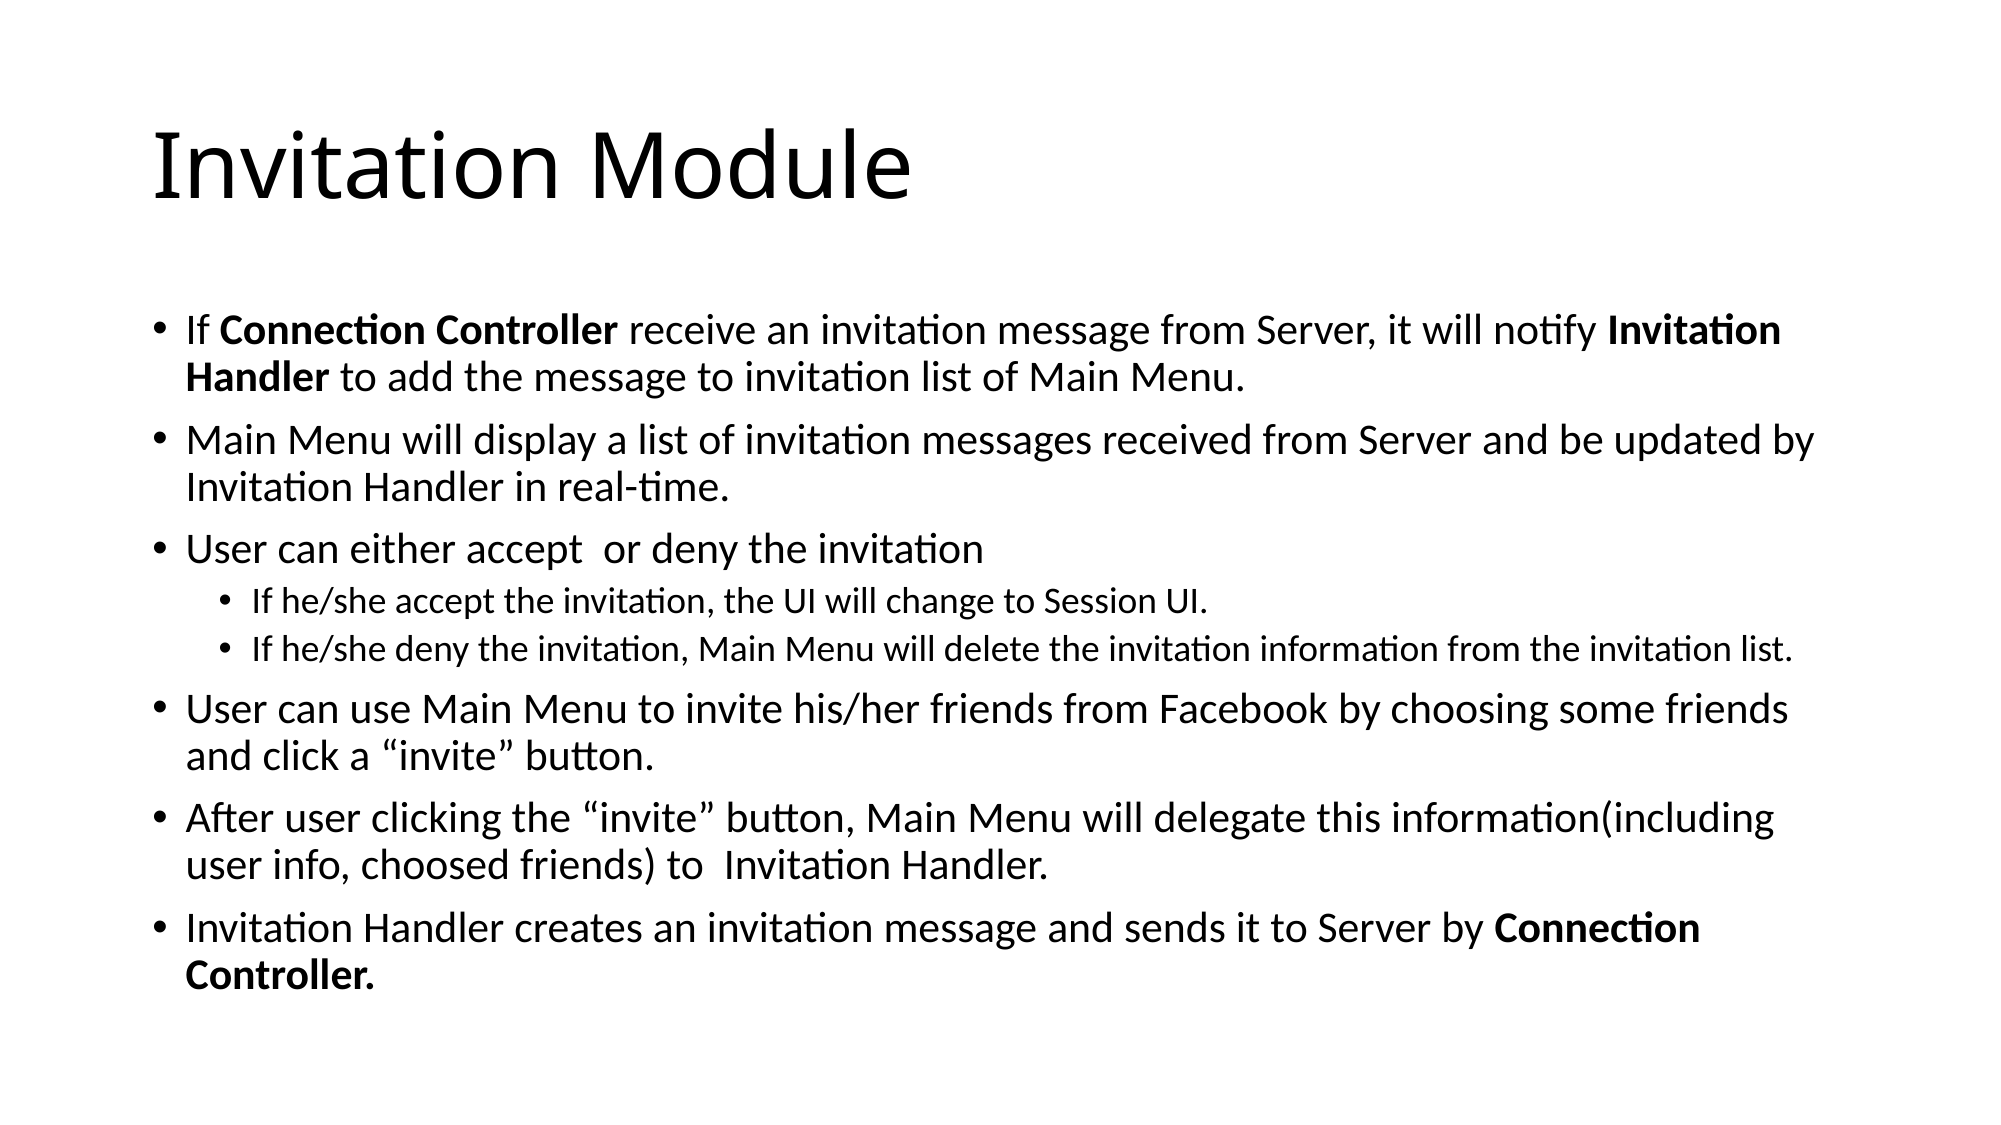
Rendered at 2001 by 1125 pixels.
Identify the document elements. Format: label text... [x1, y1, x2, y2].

list If Connection Controller receive an invitation message from Server, it will notify Invitation Handler to add the message to invitation list of Main Menu. Main Menu will display a list of invitation messages received from Server and be updated by Invitation Handler in real-time. User can either accept or deny the invitation If he/she accept the invitation, the UI will change to Session UI. If he/she deny the invitation, Main Menu will delete the invitation information from the invitation list. User can use Main Menu to invite his/her friends from Facebook by choosing some friends and click a “invite” button. After user clicking the “invite” button, Main Menu will delegate this information(including user info, choosed friends) to Invitation Handler. Invitation Handler creates an invitation message and sends it to Server by Connection Controller. [137, 299, 1863, 1014]
title Invitation Module [137, 59, 1863, 278]
